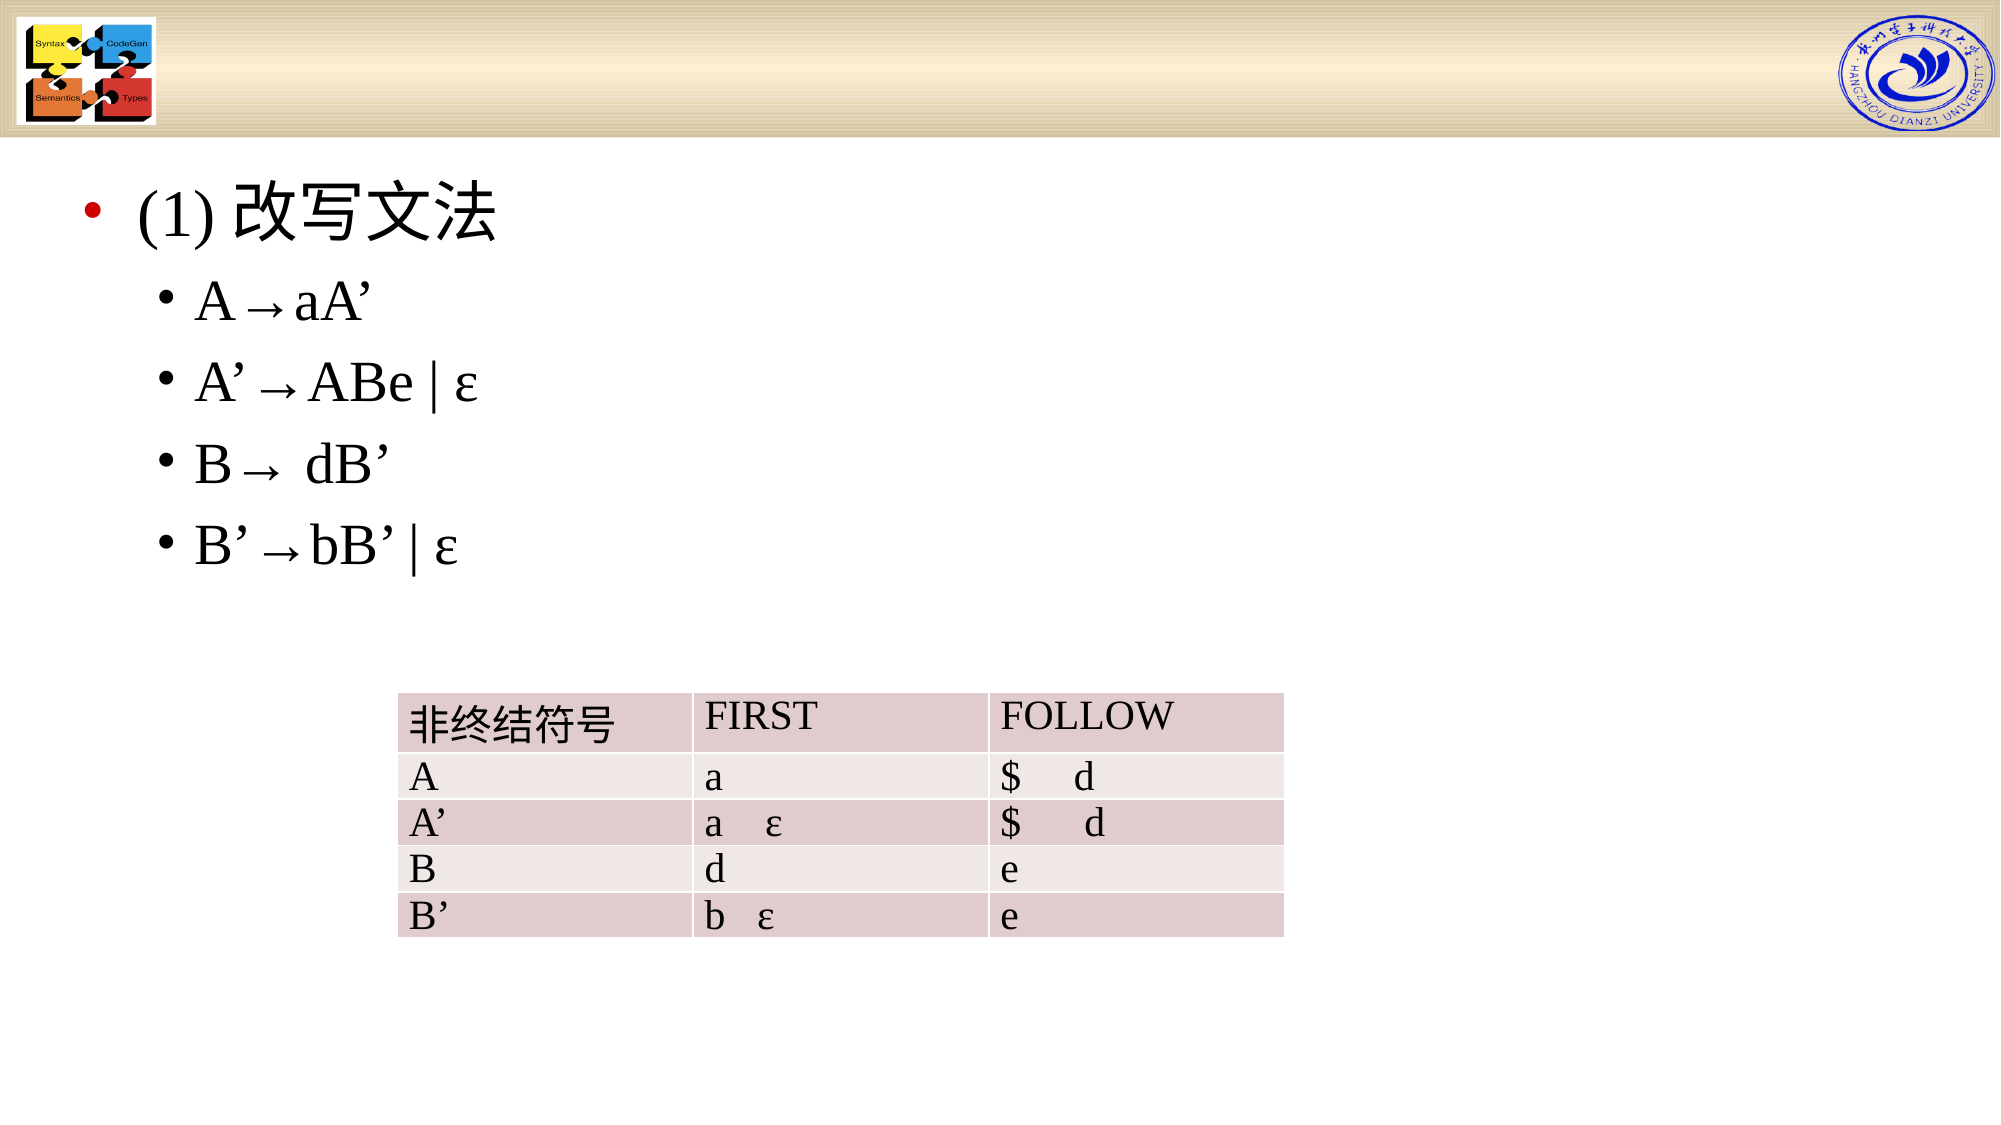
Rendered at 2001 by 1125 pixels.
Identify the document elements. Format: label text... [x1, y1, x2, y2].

table_header FOLLOW [990, 693, 1284, 752]
table_cell A [398, 754, 692, 798]
list (1)改写文法 A→aA’ A’→ABe | ε B→ dB’ B’→bB’ | ε [66, 162, 1934, 980]
table_cell $ d [990, 754, 1284, 798]
picture [1838, 12, 1996, 131]
table_cell b ε [694, 893, 988, 937]
table_cell B [398, 846, 692, 891]
table_cell a ε [694, 800, 988, 845]
table_cell B’ [398, 893, 692, 937]
table_cell d [694, 846, 988, 891]
table_cell $ d [990, 800, 1284, 845]
table_cell a [694, 754, 988, 798]
table_cell e [990, 893, 1284, 937]
table_cell A’ [398, 800, 692, 845]
table_header FIRST [694, 693, 988, 752]
table_cell e [990, 846, 1284, 891]
table_header 非终结符号 [398, 693, 692, 752]
